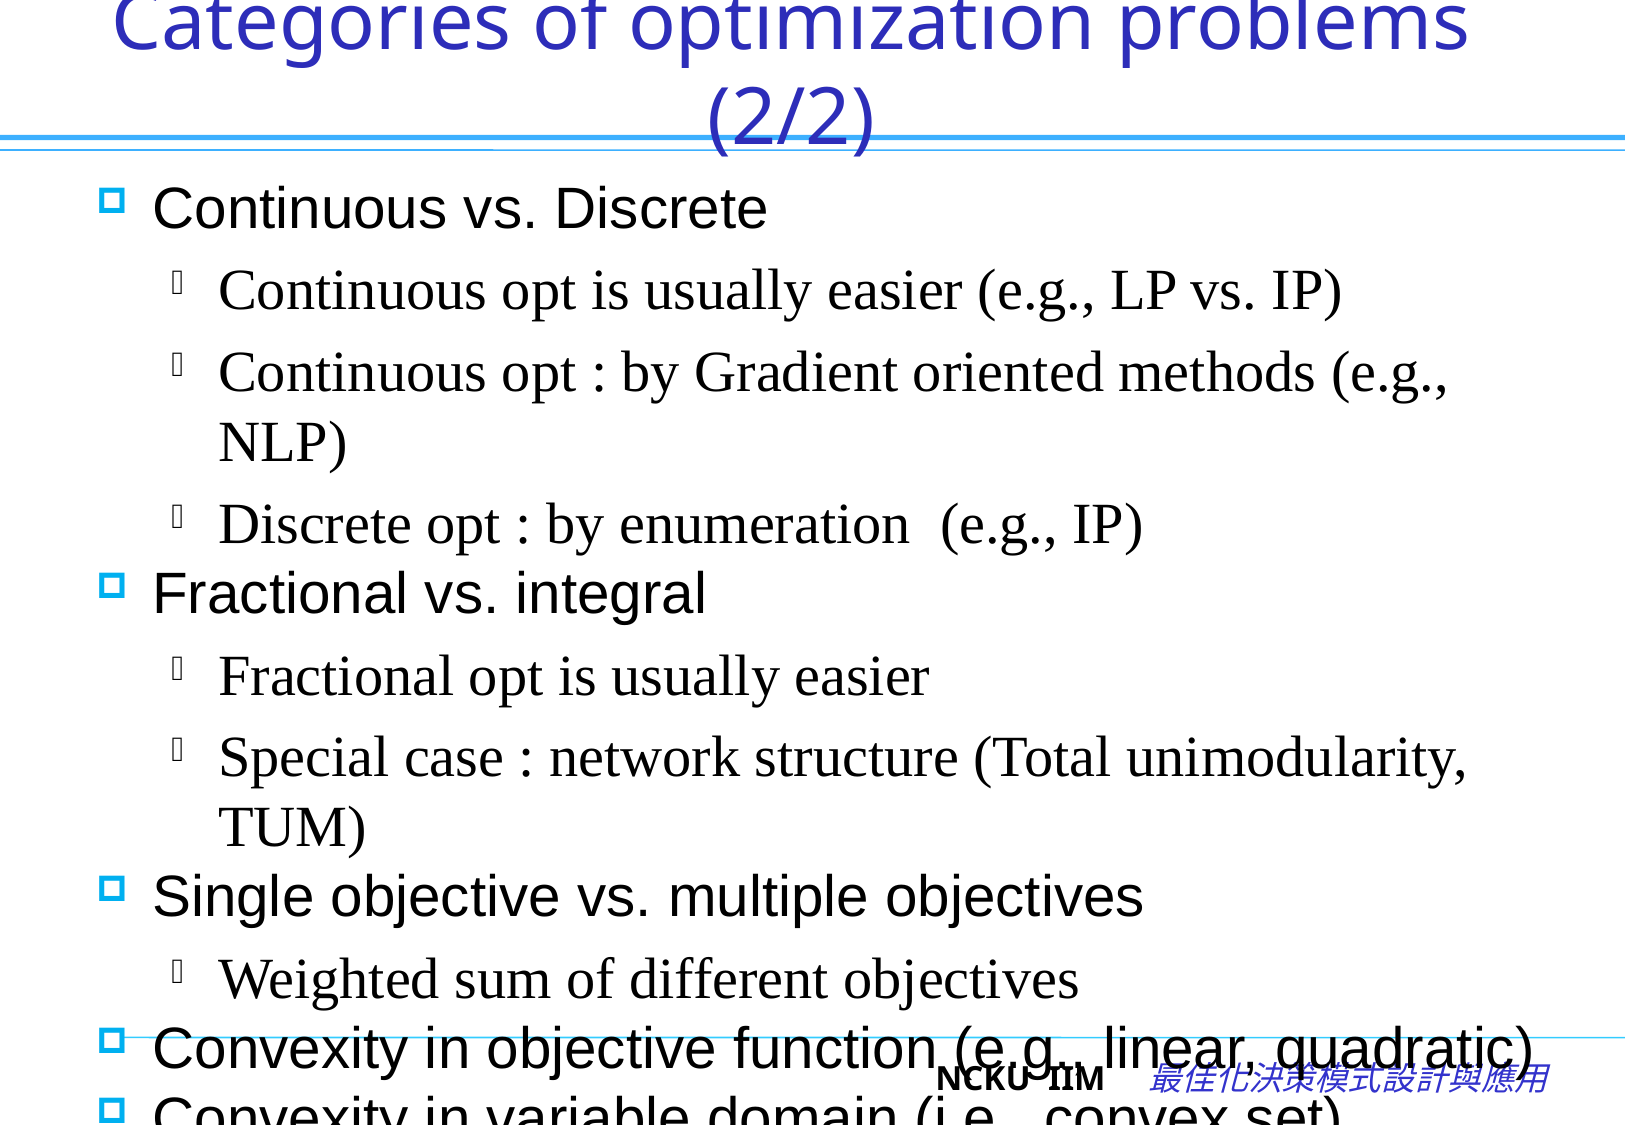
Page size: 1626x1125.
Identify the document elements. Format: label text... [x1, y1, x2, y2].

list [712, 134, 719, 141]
list Continuous vs. Discrete Continuous opt is usually easier (e.g., LP vs. IP) Continuous opt : by Gradient oriented methods (e.g., NLP) Discrete opt : by enumeration (e.g., IP) Fractional vs. integral Fractional opt is usually easier Special case : network structure (Total unimodularity, TUM) Single objective vs. multiple objectives Weighted sum of different objectives Convexity in objective function (e.g., linear, quadratic) Convexity in variable domain (i.e., convex set) [81, 162, 1571, 1050]
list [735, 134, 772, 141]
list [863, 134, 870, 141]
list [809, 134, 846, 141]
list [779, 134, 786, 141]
title Categories of optimization problems (2/2) [42, 0, 1540, 131]
